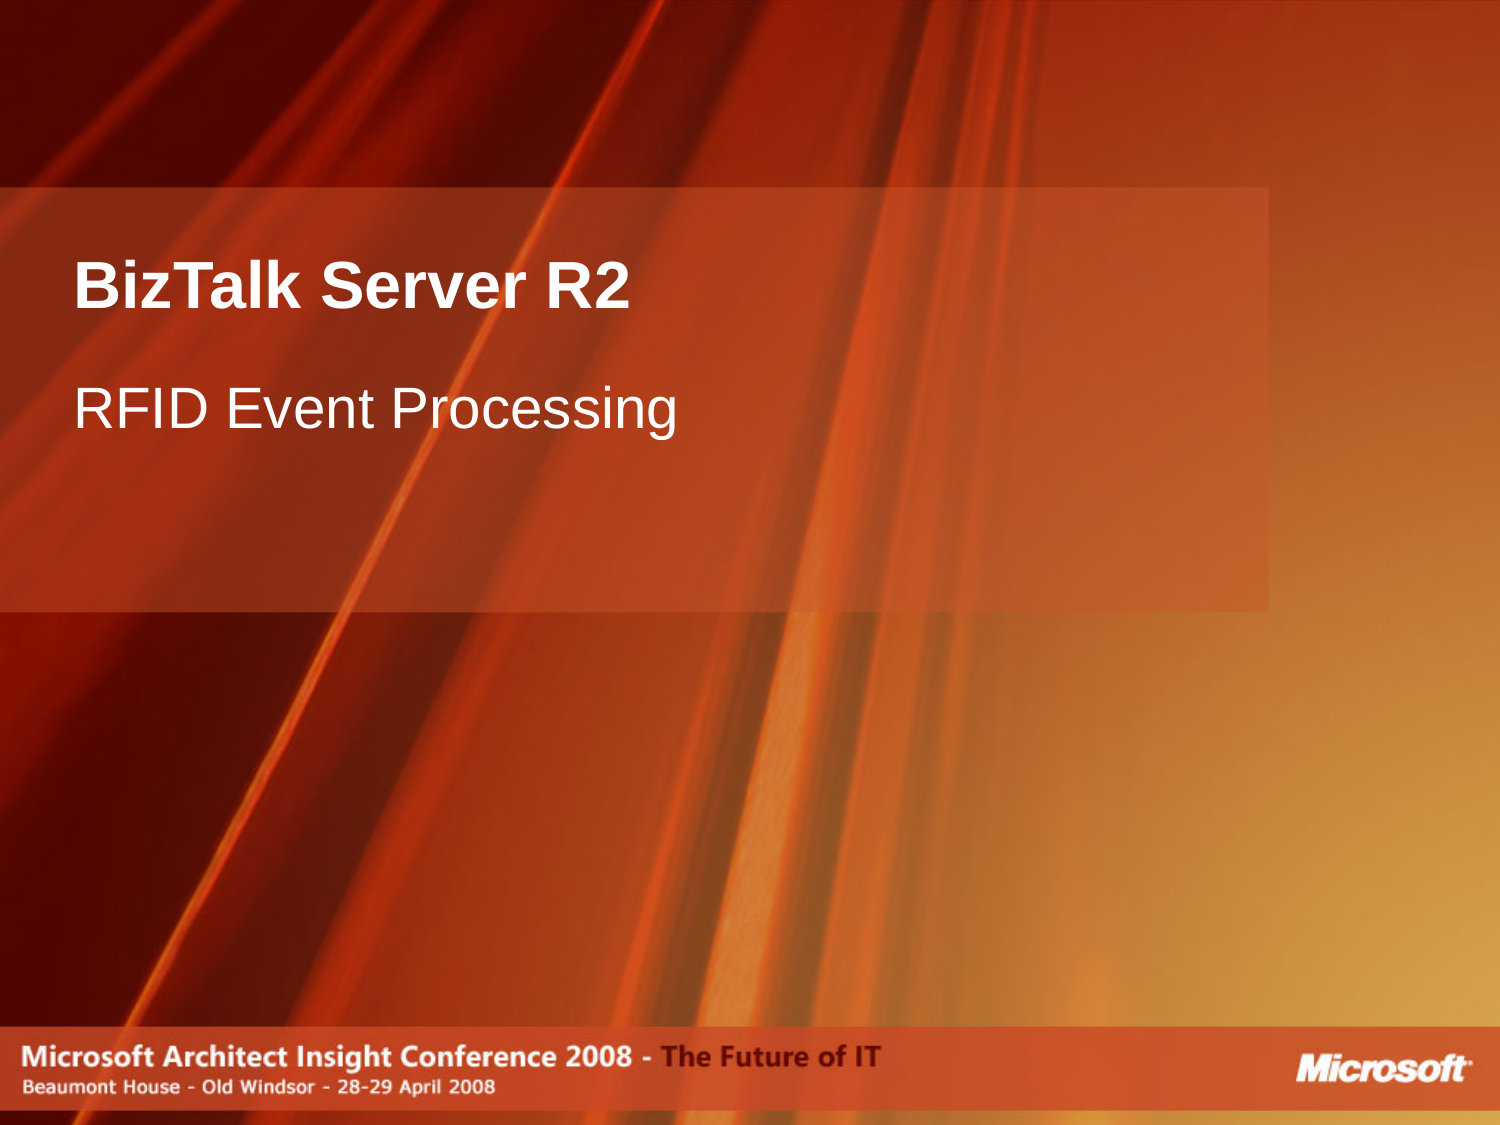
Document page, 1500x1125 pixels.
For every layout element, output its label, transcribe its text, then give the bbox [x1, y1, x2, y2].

title BizTalk Server R2 [58, 234, 1149, 340]
picture [0, 0, 1500, 1125]
list RFID Event Processing [58, 363, 1149, 493]
